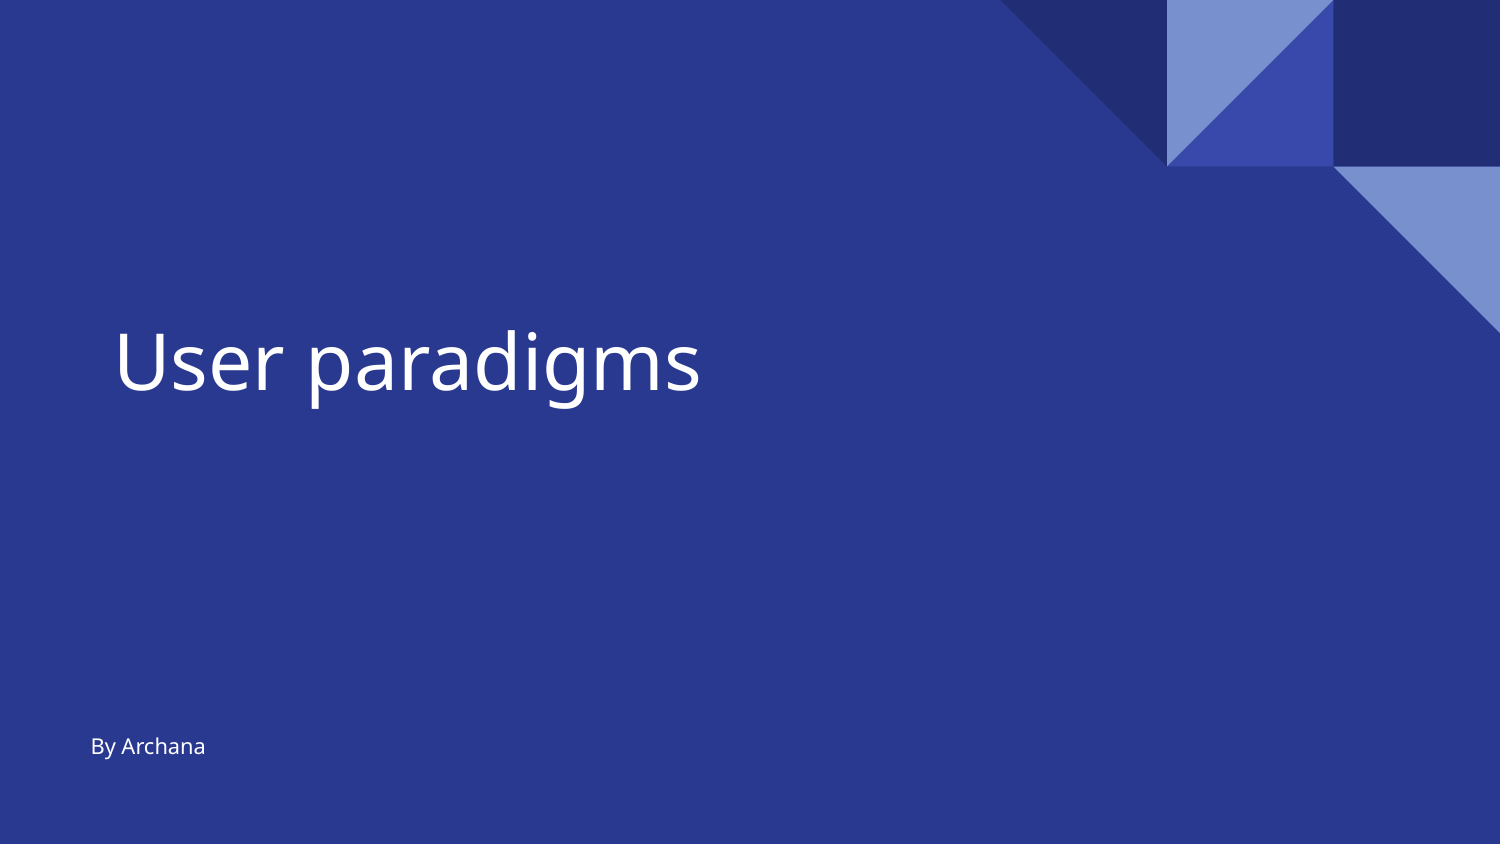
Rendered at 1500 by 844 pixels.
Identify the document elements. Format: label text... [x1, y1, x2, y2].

subtitle By Archana [75, 716, 1425, 777]
title User paradigms [98, 291, 1447, 429]
